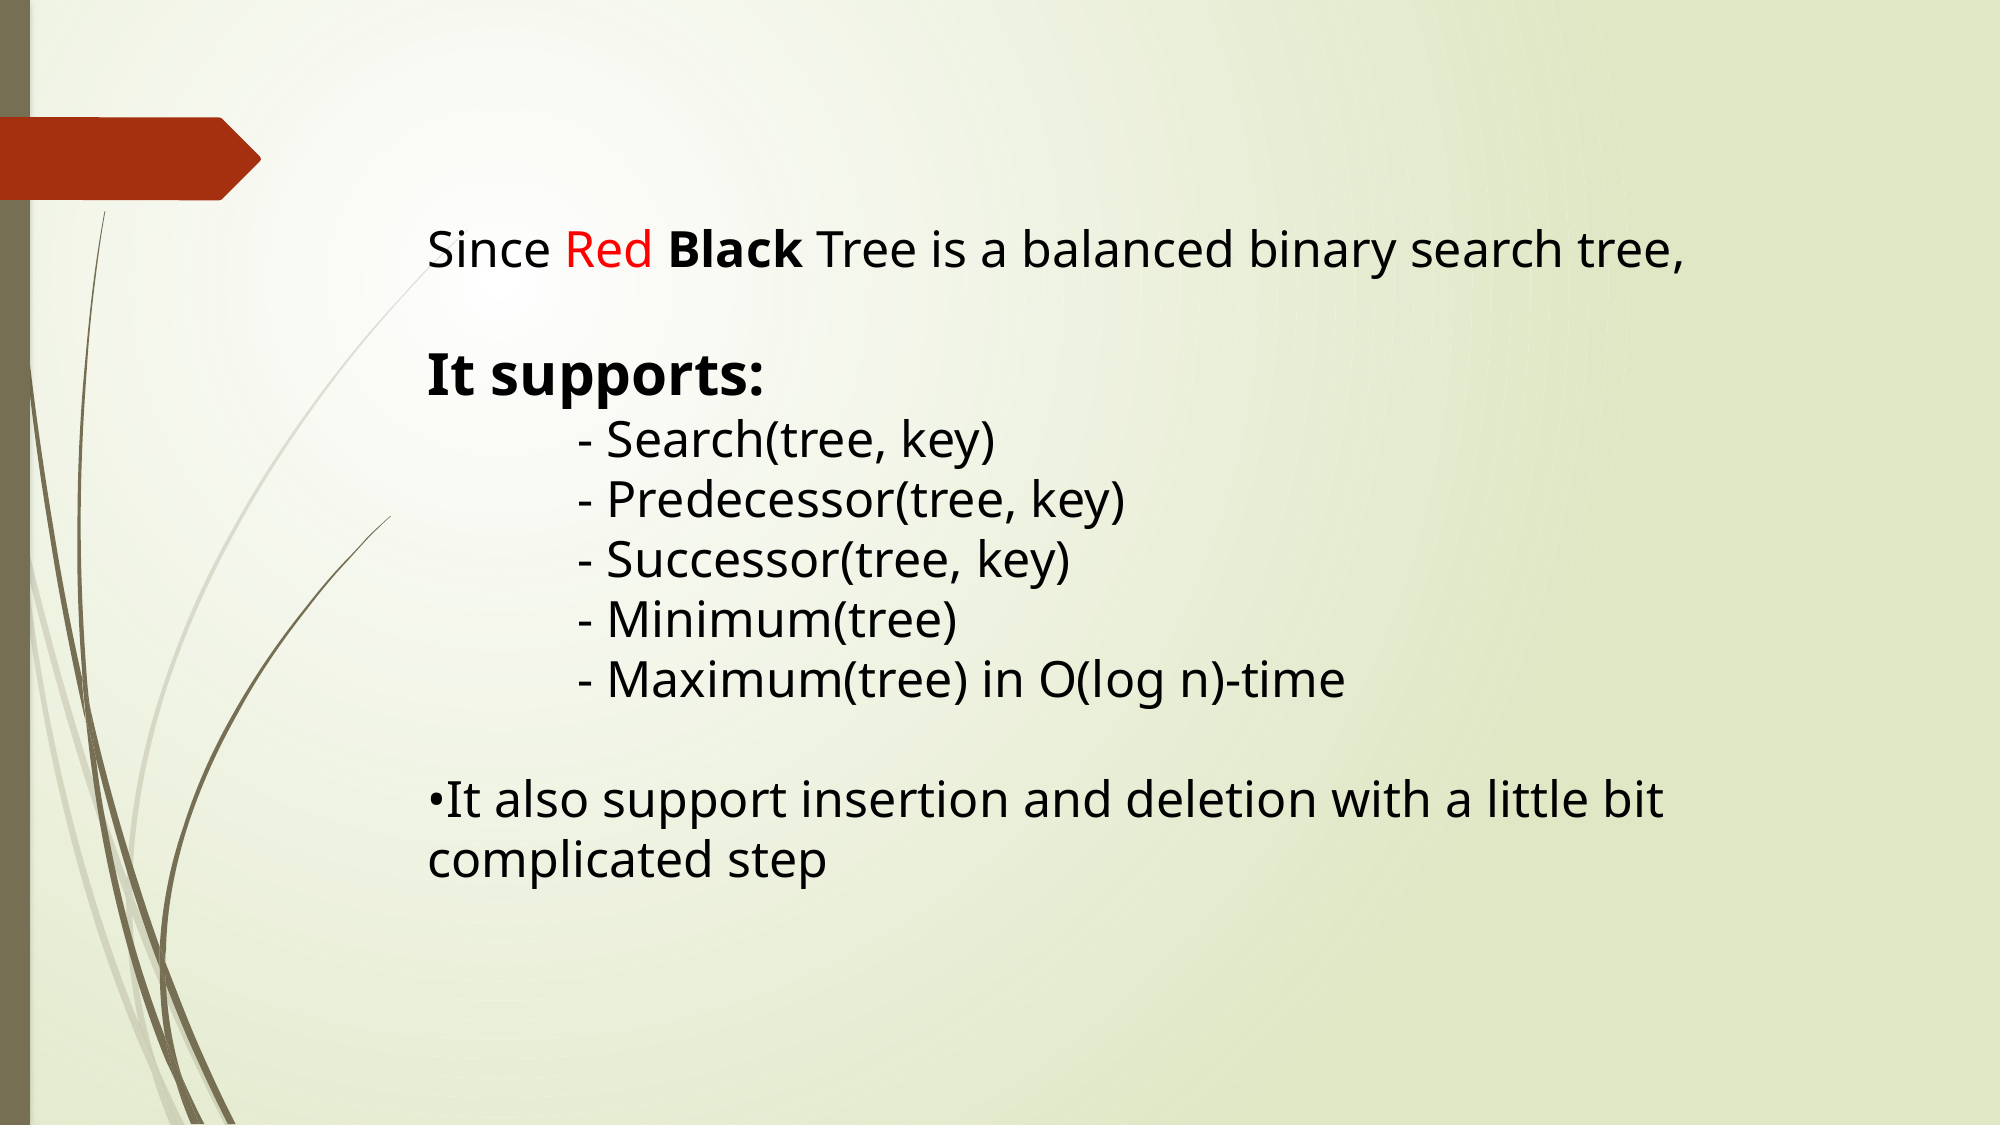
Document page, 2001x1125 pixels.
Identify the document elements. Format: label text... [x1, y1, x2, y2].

text_box Since Red Black Tree is a balanced binary search tree, It supports: - Search(tree, key) - Predecessor(tree, key) - Successor(tree, key) - Minimum(tree) - Maximum(tree) in O(log n)-time •It also support insertion and deletion with a little bit complicated step [412, 209, 1774, 955]
